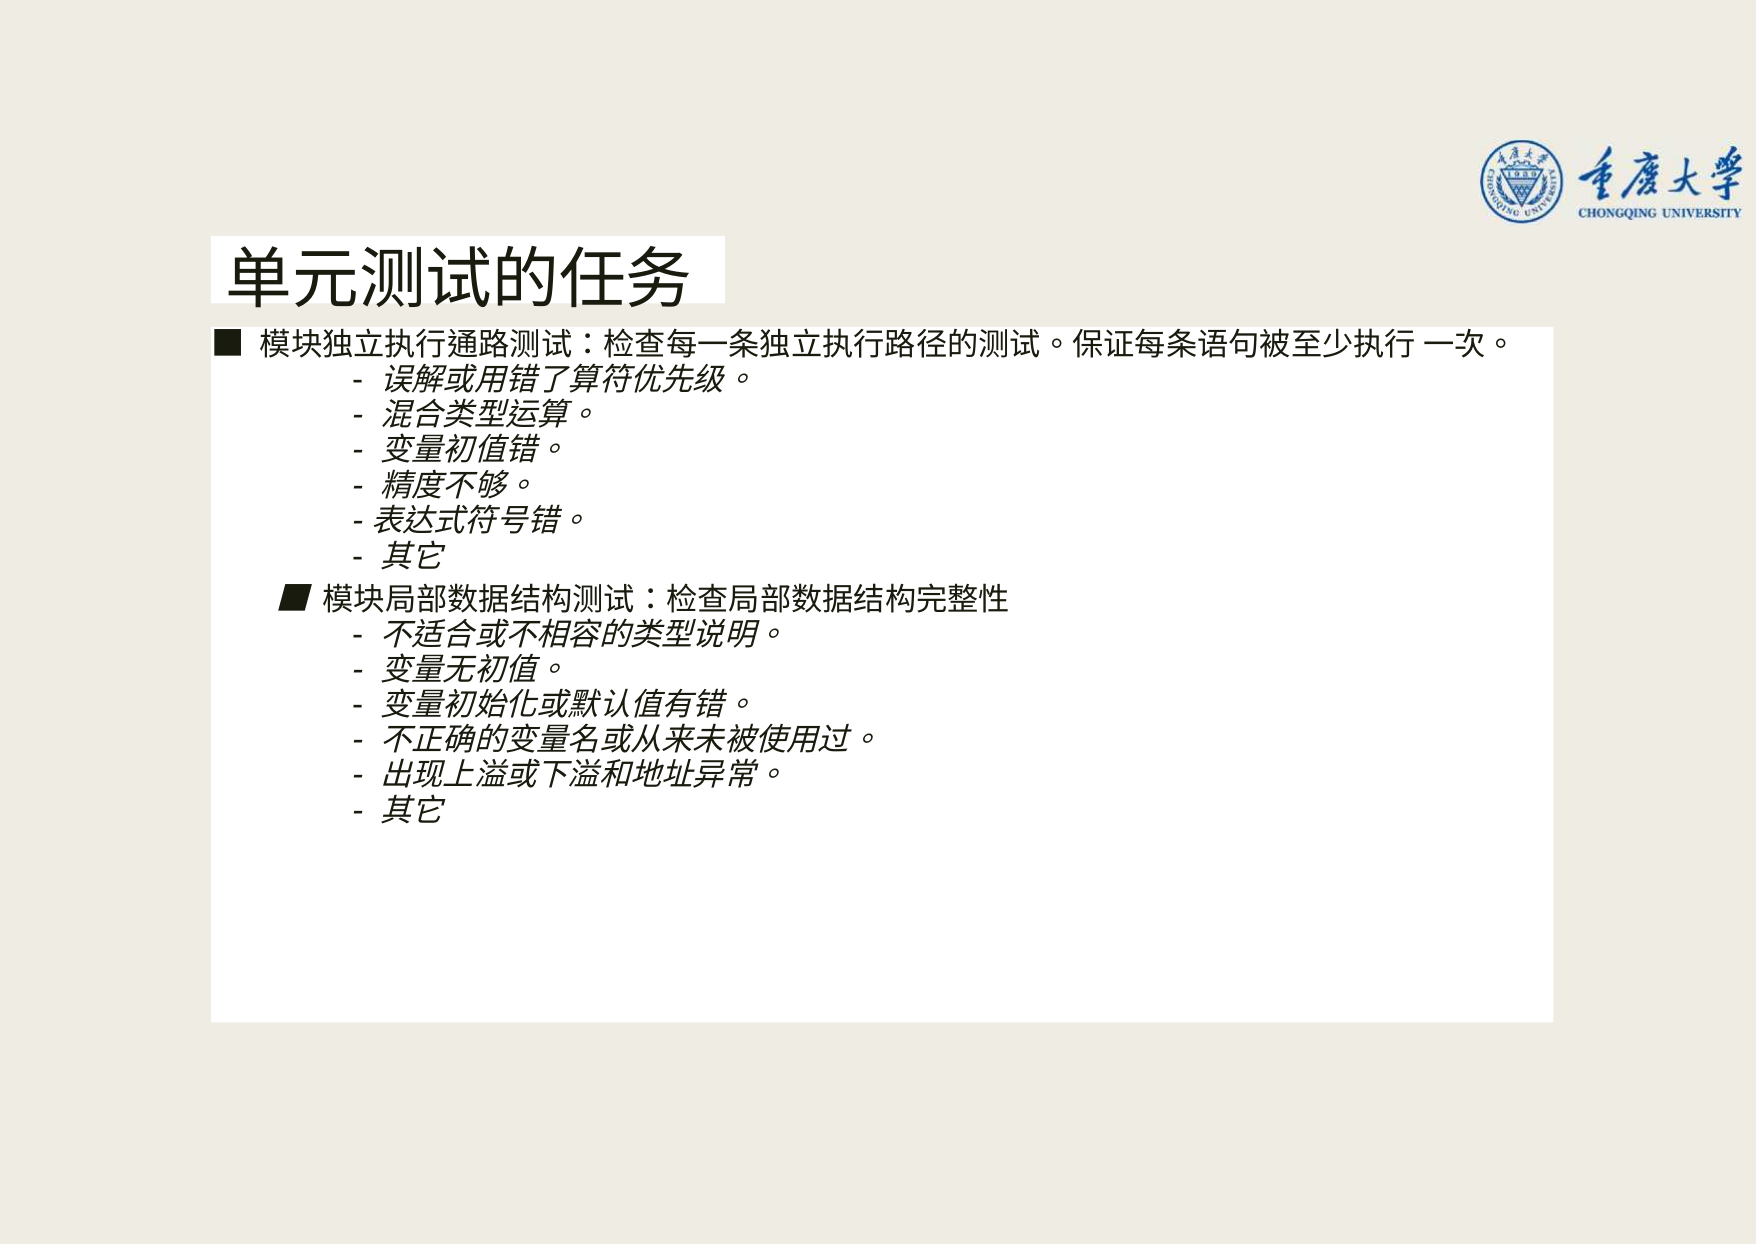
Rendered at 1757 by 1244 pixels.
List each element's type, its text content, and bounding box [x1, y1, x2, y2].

text_box 单元测试的任务 [210, 235, 725, 304]
picture [1479, 139, 1744, 225]
text_box ■ 模块独立执行通路测试：检查每一条独立执行路径的测试。保证每条语句被至少执行 一次。 - 误解或用错了算符优先级。 - 混合类型运算。 - 变量初值错。 - 精度不够。 -表达式符号错。 - 其它 ■ 模块局部数据结构测试：检查局部数据结构完整性 - 不适合或不相容的类型说明。 - 变量无初值。 - 变量初始化或默认值有错。 - 不正确的变量名或从来未被使用过。 - 出现上溢或下溢和地址异常。 - 其它 [211, 326, 1554, 1023]
